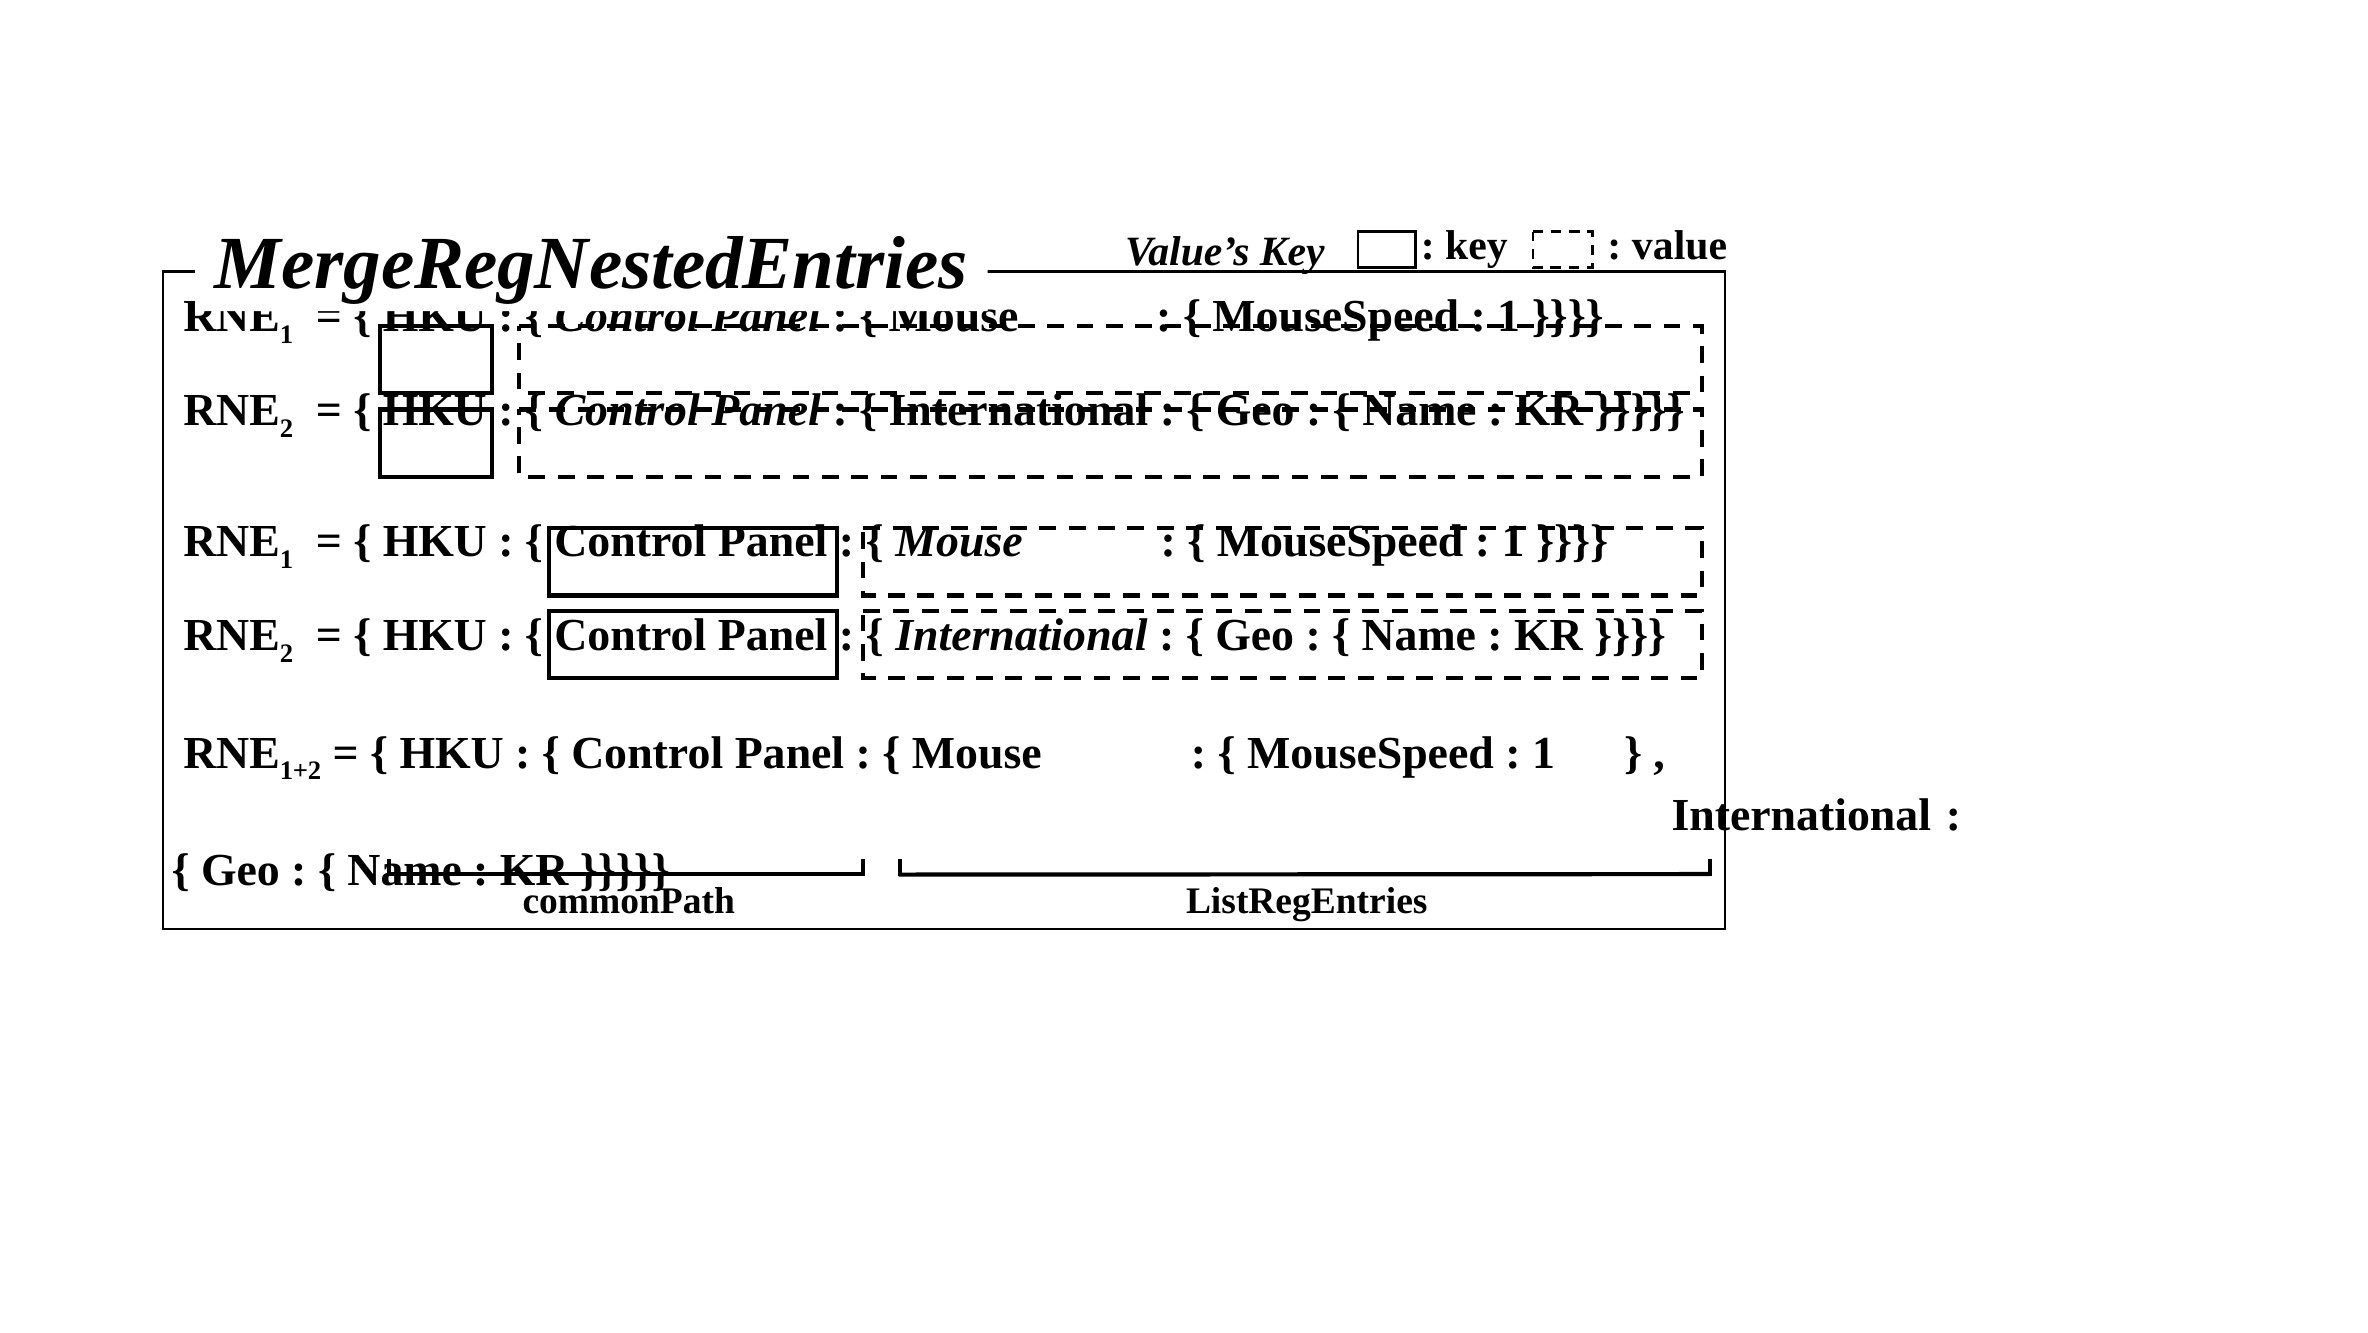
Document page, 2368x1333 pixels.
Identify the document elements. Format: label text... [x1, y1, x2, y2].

text_box [862, 527, 1295, 597]
text_box [1358, 231, 1416, 268]
text_box [1532, 231, 1594, 268]
text_box [862, 610, 1295, 679]
text_box : value [1592, 210, 1757, 275]
text_box commonPath [507, 868, 616, 929]
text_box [1295, 461, 1314, 1274]
text_box : key [1405, 210, 1540, 275]
text_box MergeRegNestedEntries [195, 206, 988, 312]
text_box Value’s Key [1110, 216, 1358, 282]
text_box [635, 879, 1295, 930]
text_box [379, 408, 493, 478]
text_box [518, 408, 1703, 478]
text_box [548, 610, 838, 679]
text_box [548, 527, 838, 597]
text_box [616, 629, 635, 1106]
text_box [162, 879, 616, 930]
text_box [379, 325, 493, 394]
text_box [1314, 610, 1703, 679]
text_box commonPath [635, 868, 751, 929]
text_box [1314, 527, 1703, 597]
text_box ListRegEntries [1314, 868, 1443, 929]
text_box ListRegEntries [1171, 868, 1295, 929]
text_box [518, 325, 1703, 394]
text_box [1314, 879, 1726, 930]
text_box RNE1 = { HKU : { Control Panel : { Mouse : { MouseSpeed : 1 }}}} RNE2 = { HKU : { Control Panel : { International : { Geo : { Name : KR }}}}} RNE1 = { HKU : { Control Panel : { Mouse : { MouseSpeed : 1 }}}} RNE2 = { HKU : { Control Panel : { International : { Geo : { Name : KR }}}} RNE1+2 = { HKU : { Control Panel : { Mouse : { MouseSpeed : 1 } , International : { Geo : { Name : KR }}}}} [156, 353, 2085, 879]
text_box [162, 271, 1726, 353]
